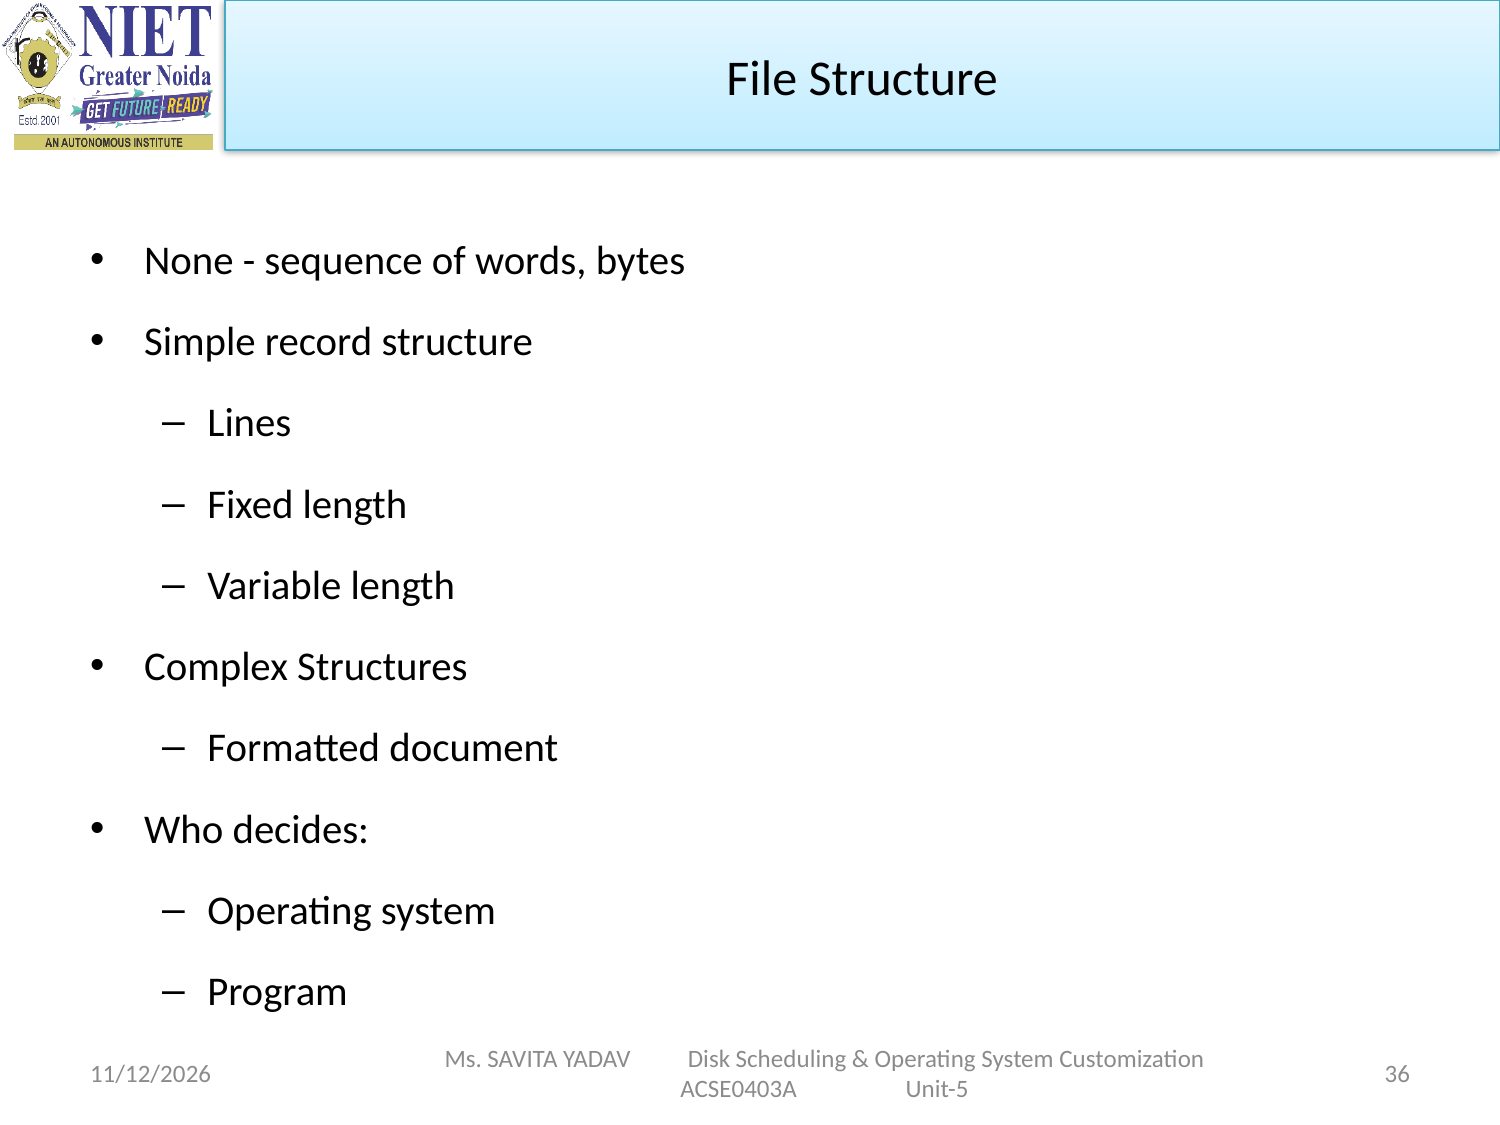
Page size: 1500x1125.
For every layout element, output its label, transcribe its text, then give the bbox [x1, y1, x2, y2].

list None - sequence of words, bytes Simple record structure Lines Fixed length Variable length Complex Structures Formatted document Who decides: Operating system Program [75, 201, 1438, 1027]
footer Ms. SAVITA YADAV Disk Scheduling & Operating System Customization ACSE0403A Unit-5 [412, 1042, 1074, 1103]
text_box File Structure [224, 0, 1500, 151]
picture [2, 3, 213, 150]
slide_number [75, 1042, 412, 1103]
slide_number 36 [1074, 1042, 1425, 1103]
